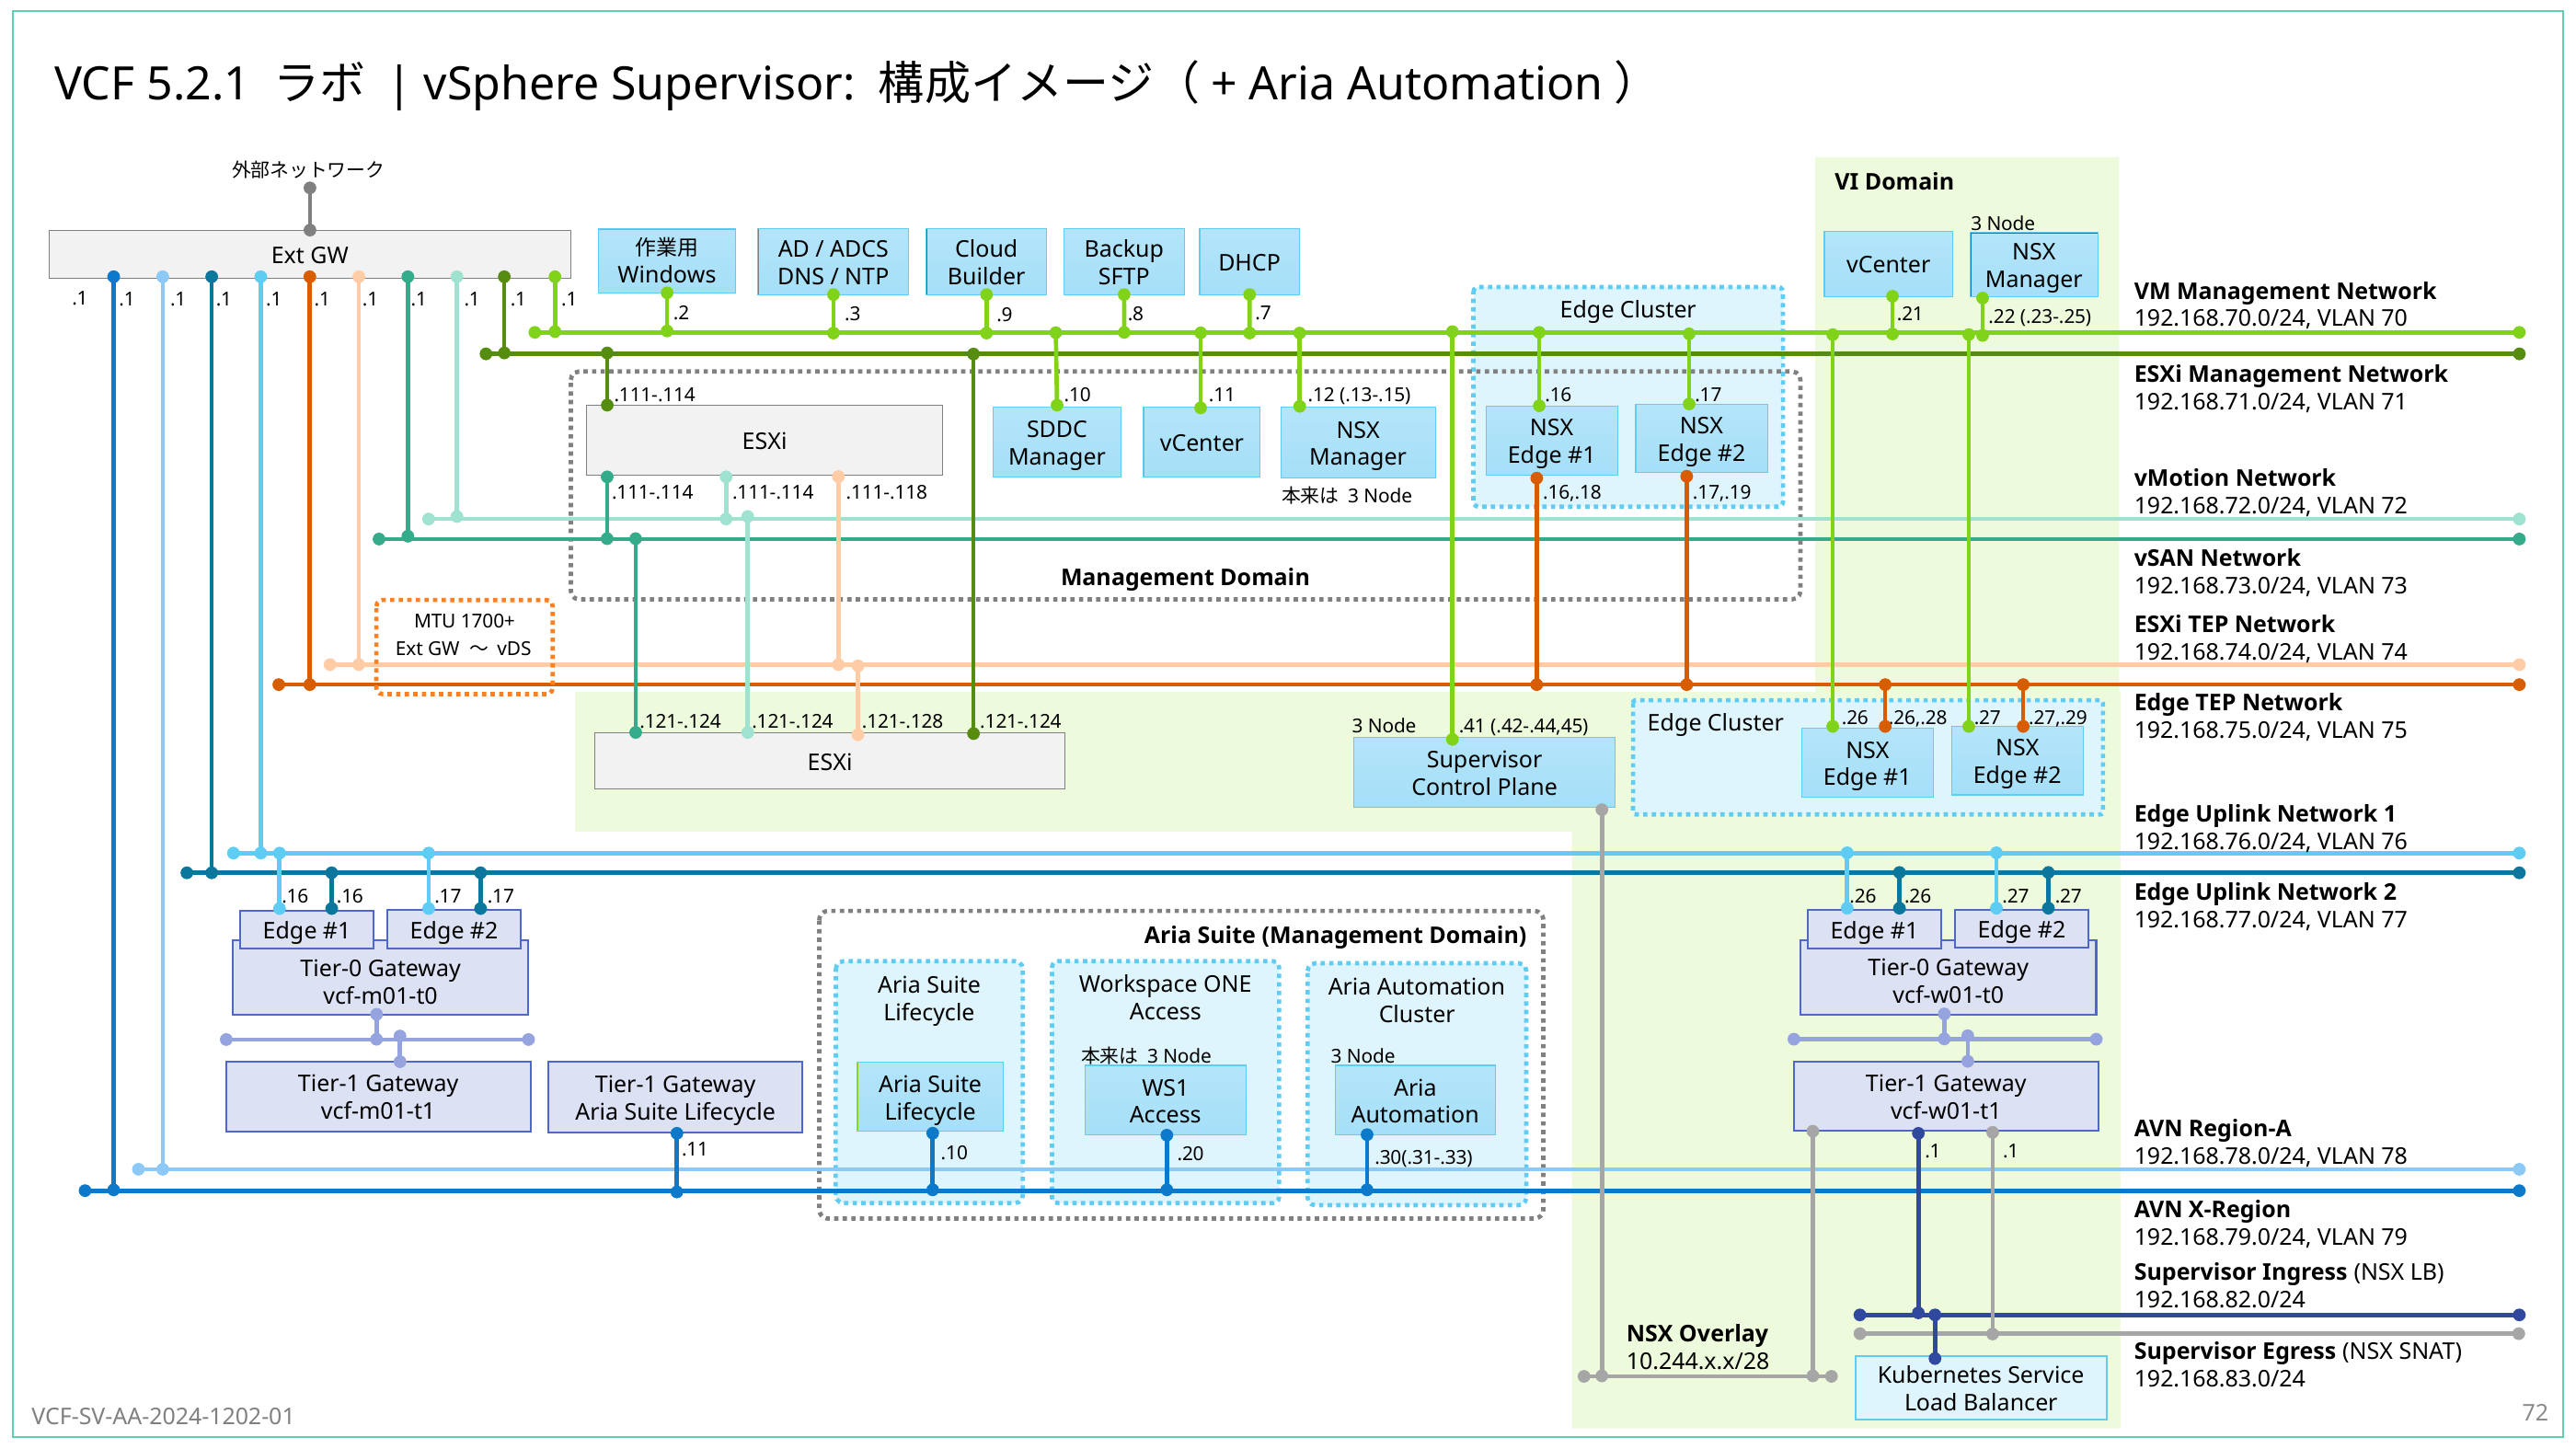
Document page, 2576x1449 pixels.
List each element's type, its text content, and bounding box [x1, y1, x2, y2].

slide_number 72 [2492, 1395, 2563, 1433]
title VCF 5.2.1 ラボ | vSphere Supervisor: 構成イメージ（+ Aria Automation） [40, 34, 2535, 136]
